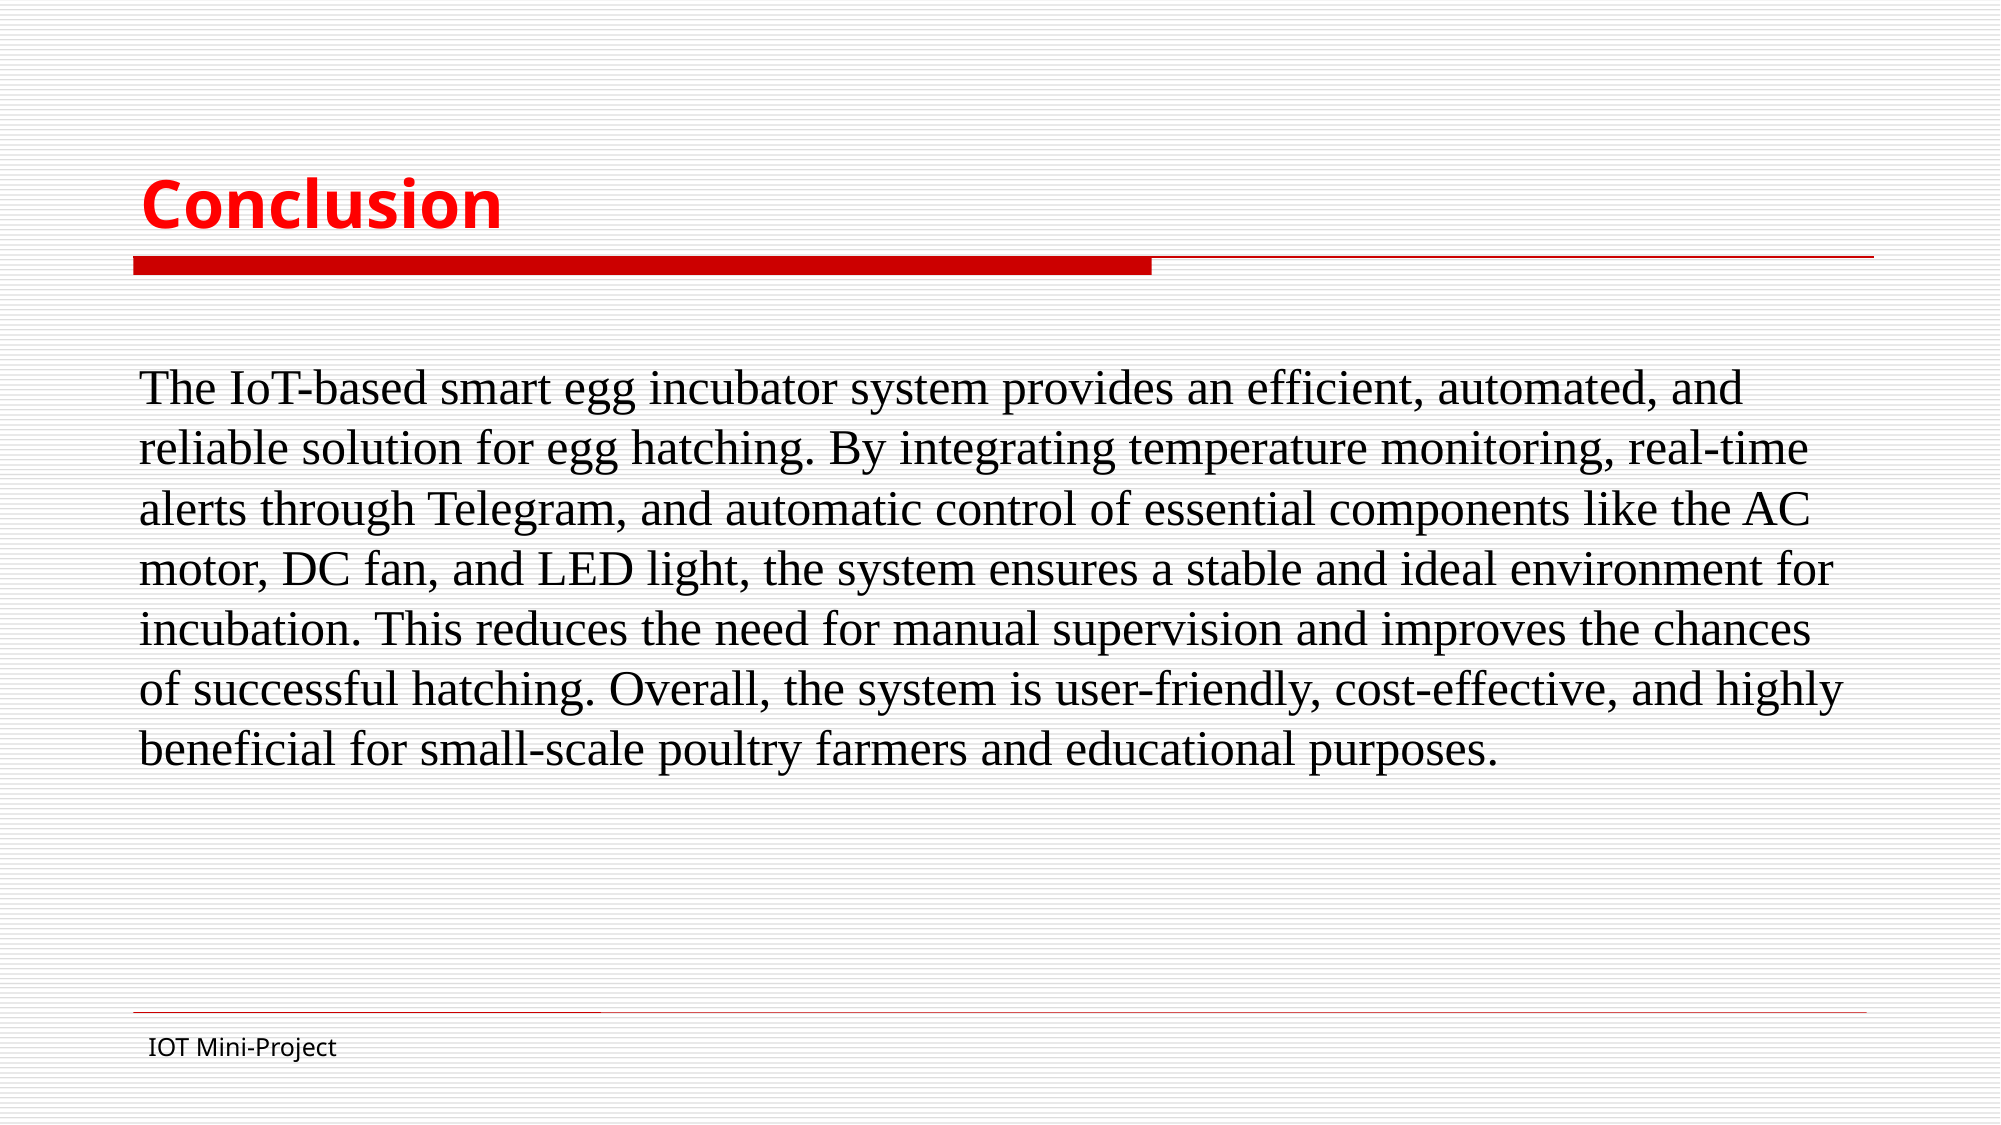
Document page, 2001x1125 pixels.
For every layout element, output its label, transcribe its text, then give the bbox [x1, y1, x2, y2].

title Conclusion [125, 50, 1903, 250]
slide_number IOT Mini-Project [133, 1024, 567, 1103]
picture [0, 0, 2001, 1125]
list The IoT-based smart egg incubator system provides an efficient, automated, and reliable solution for egg hatching. By integrating temperature monitoring, real-time alerts through Telegram, and automatic control of essential components like the AC motor, DC fan, and LED light, the system ensures a stable and ideal environment for incubation. This reduces the need for manual supervision and improves the chances of successful hatching. Overall, the system is user-friendly, cost-effective, and highly beneficial for small-scale poultry farmers and educational purposes. [123, 287, 1874, 988]
